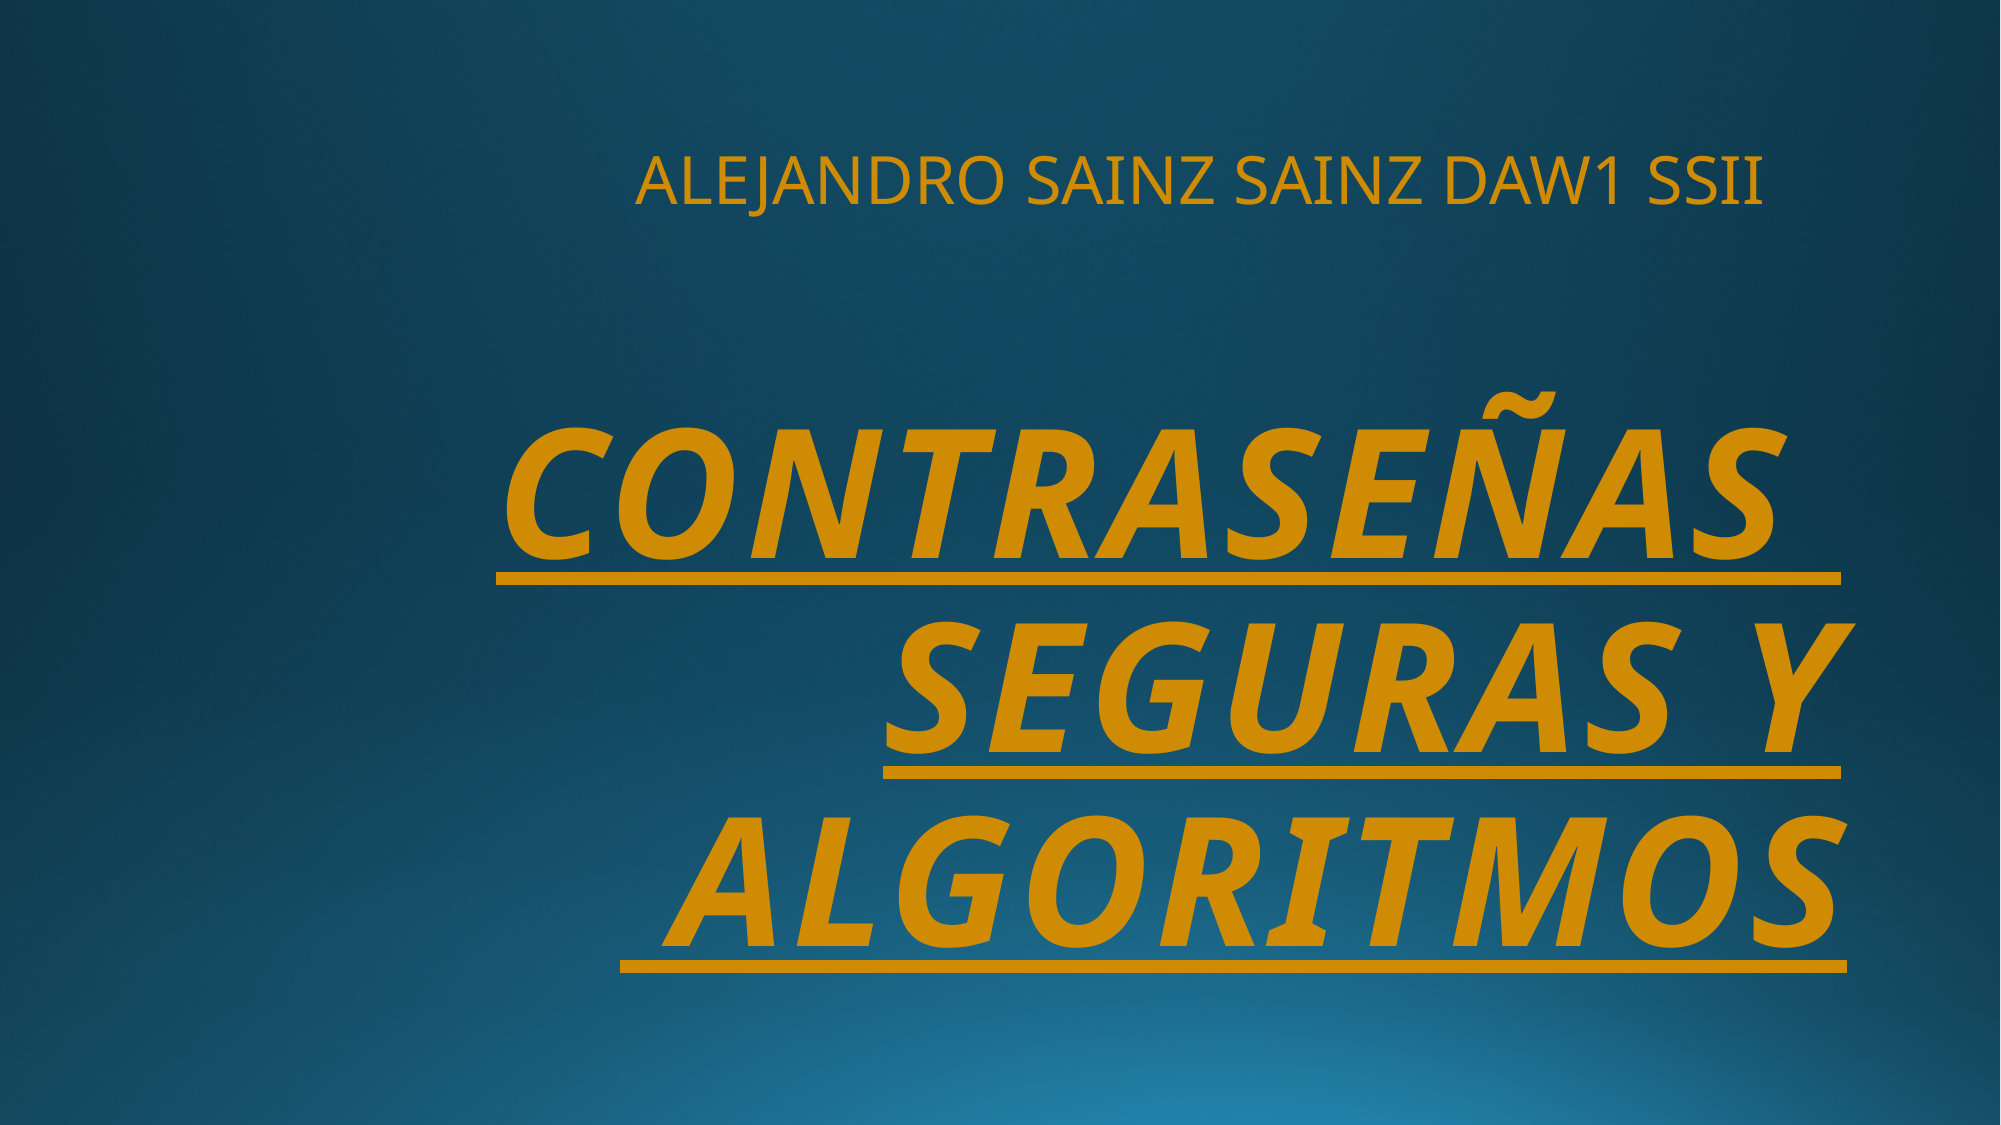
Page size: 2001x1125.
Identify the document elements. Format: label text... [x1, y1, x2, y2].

title CONTRASEÑAS SEGURAS Y ALGORITMOS [362, 395, 1863, 1002]
subtitle ALEJANDRO SAINZ SAINZ DAW1 SSII [281, 102, 1782, 227]
picture [0, 0, 2001, 1125]
